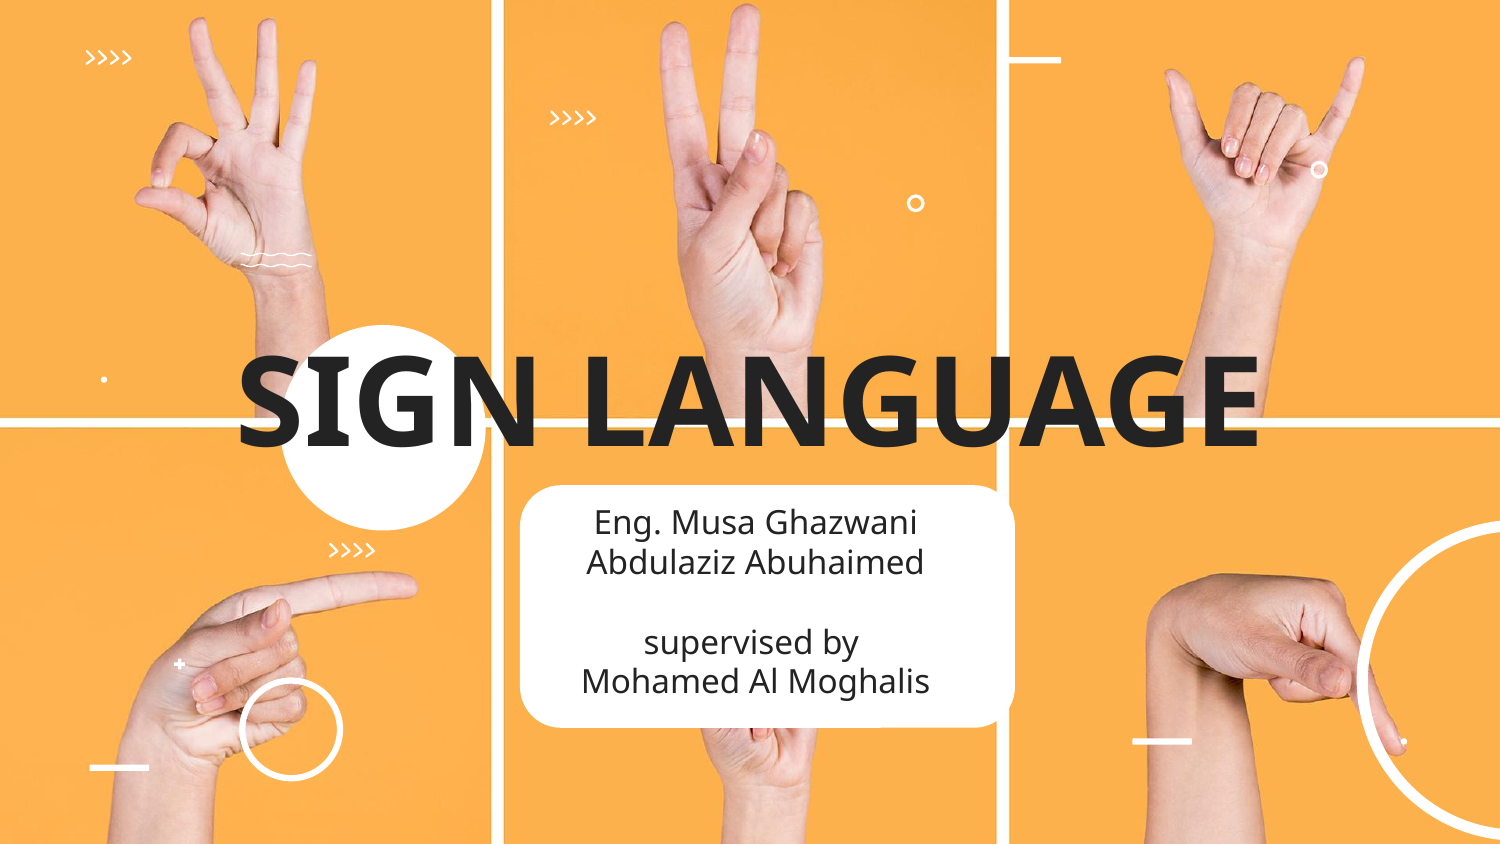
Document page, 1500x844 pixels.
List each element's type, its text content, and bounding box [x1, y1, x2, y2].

text_box [242, 680, 340, 779]
picture [1368, 533, 1500, 828]
text_box [1356, 520, 1500, 840]
text_box [298, 487, 467, 531]
text_box [520, 584, 1015, 728]
subtitle Eng. Musa Ghazwani Abdulaziz Abuhaimed supervised by Mohamed Al Moghalis [485, 486, 1026, 584]
title SIGN LANGUAGE [51, 289, 1449, 487]
picture [0, 0, 1500, 844]
